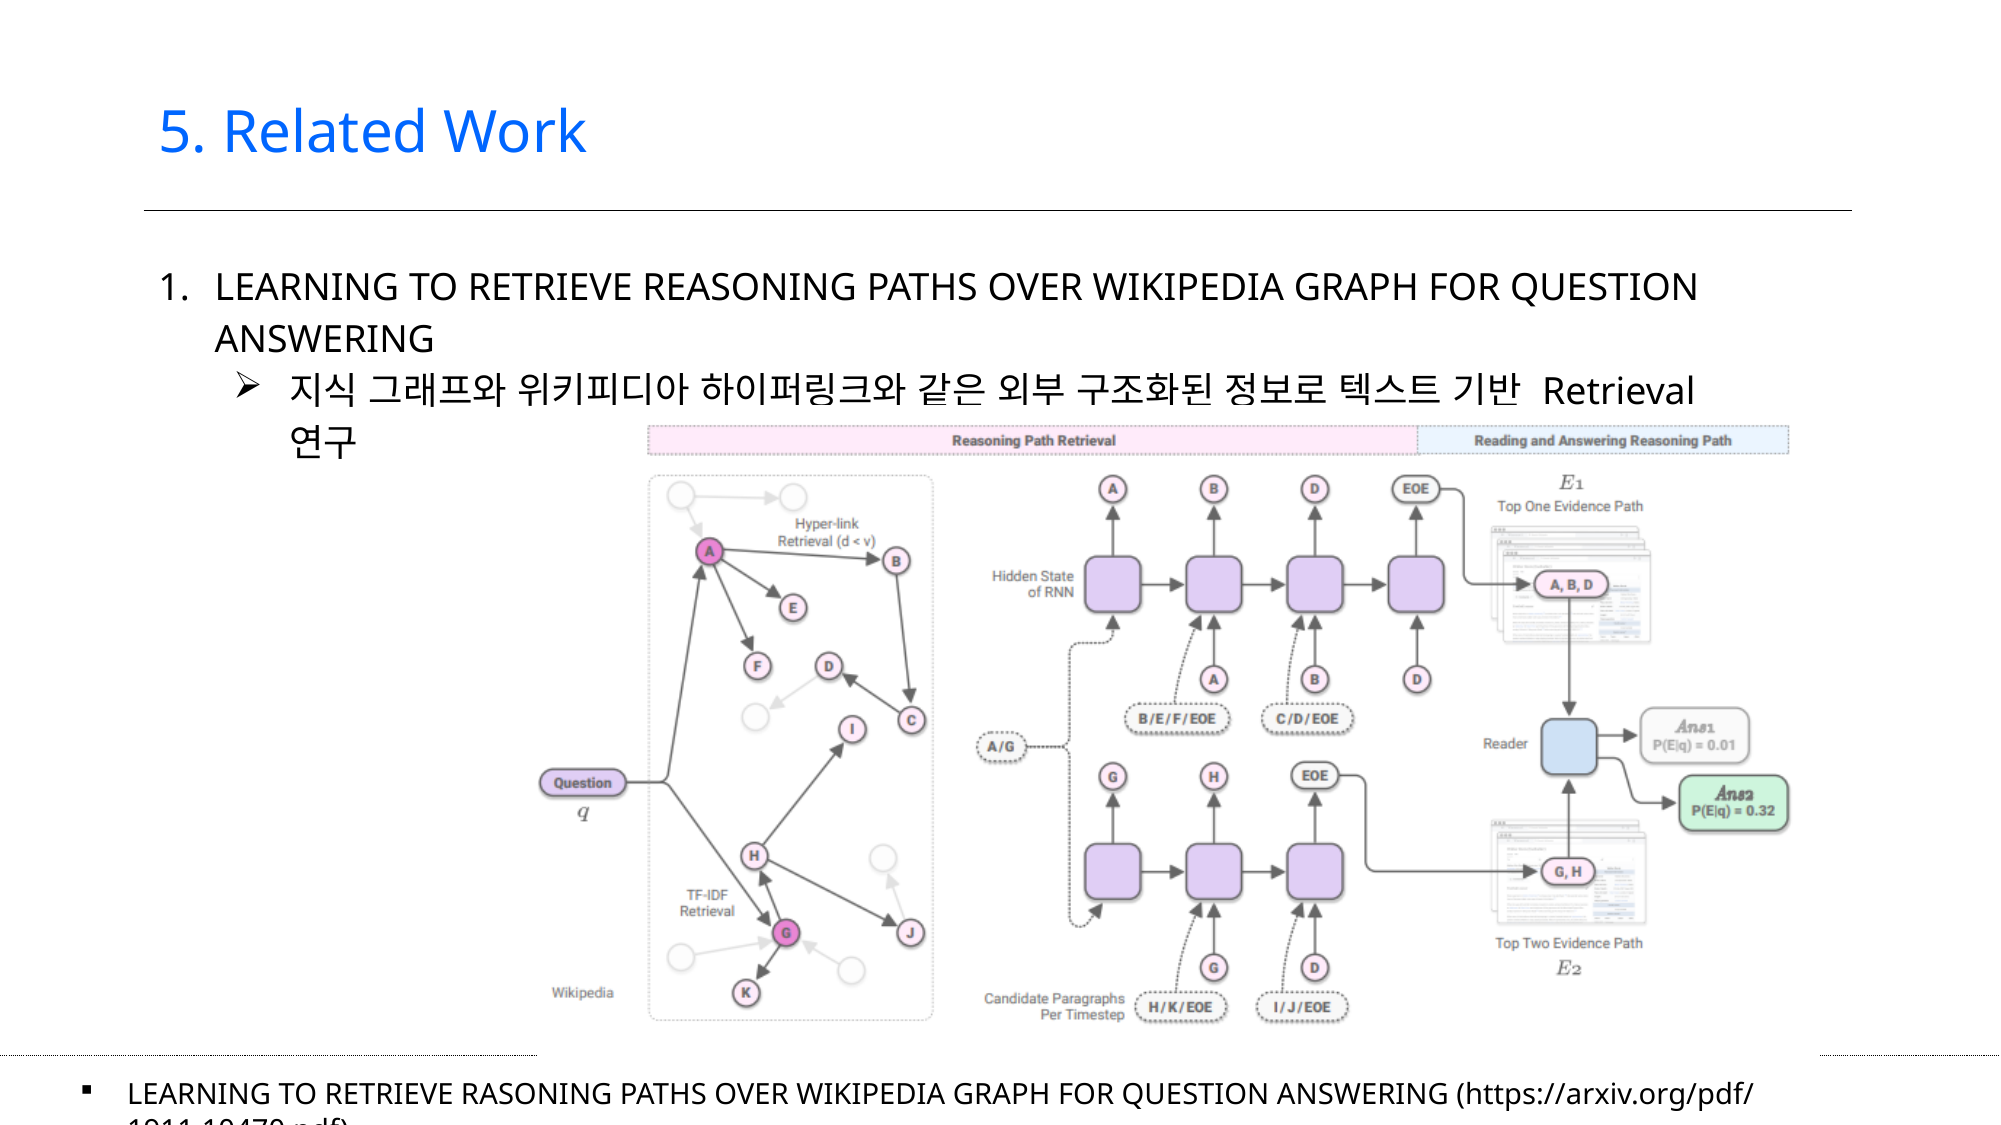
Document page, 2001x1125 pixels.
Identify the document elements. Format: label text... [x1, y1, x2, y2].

text_box LEARNING TO RETRIEVE RASONING PATHS OVER WIKIPEDIA GRAPH FOR QUESTION ANSWERING (https://arxiv.org/pdf/1911.10470.pdf) [0, 1068, 1952, 1125]
text_box LEARNING TO RETRIEVE REASONING PATHS OVER WIKIPEDIA GRAPH FOR QUESTION ANSWERING 지식 그래프와 위키피디아 하이퍼링크와 같은 외부 구조화된 정보로 텍스트 기반 Retrieval 연구 [143, 248, 1789, 472]
text_box 5. Related Work [143, 87, 1144, 172]
picture [537, 405, 1820, 1059]
